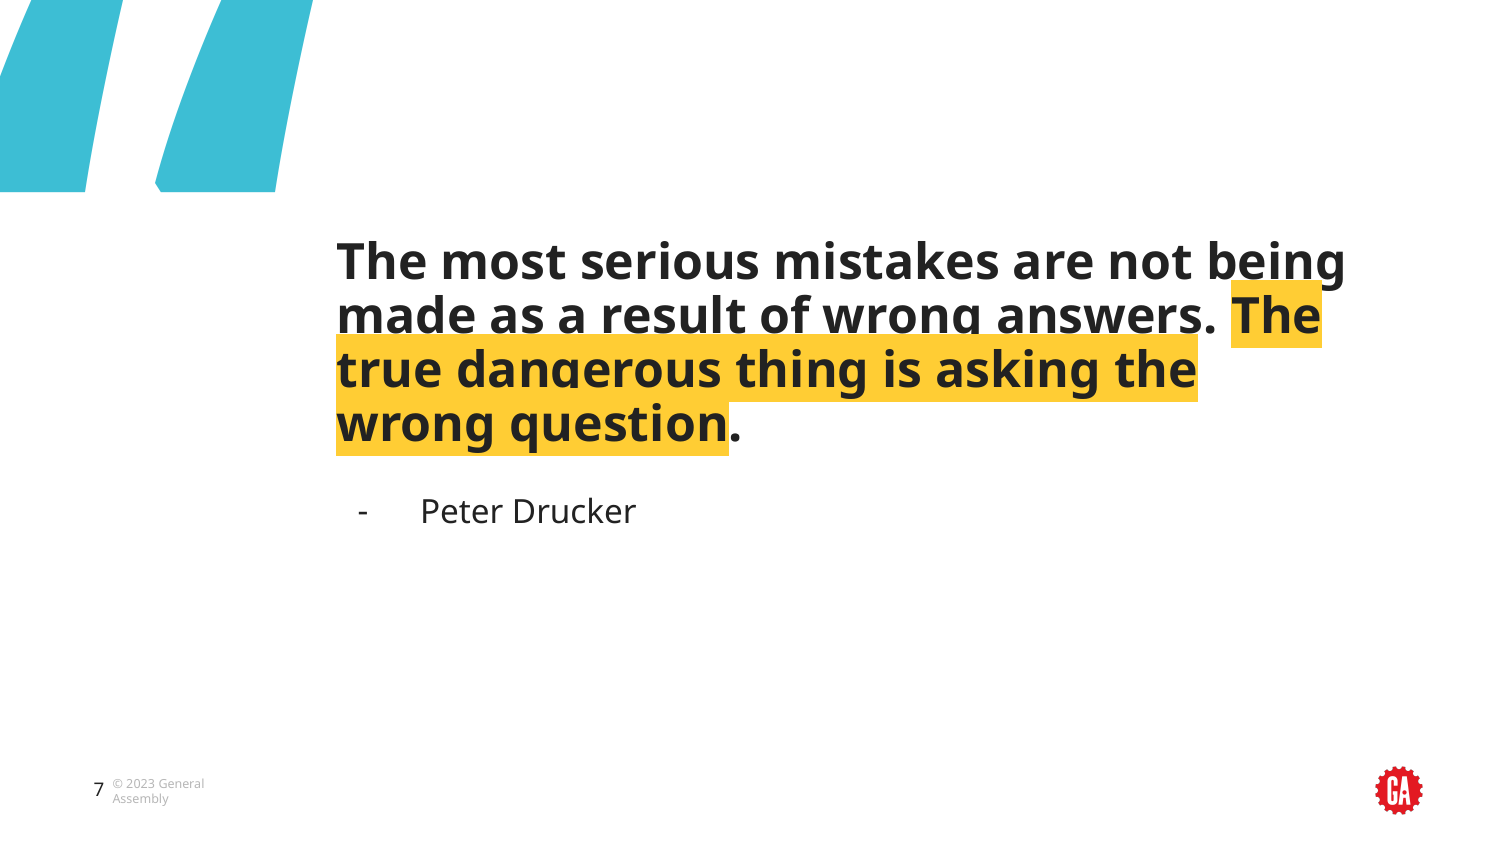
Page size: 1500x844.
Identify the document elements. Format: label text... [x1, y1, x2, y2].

picture [1373, 764, 1425, 817]
slide_number ‹#› [52, 764, 105, 817]
subtitle Peter Drucker [336, 489, 1049, 531]
title The most serious mistakes are not being made as a result of wrong answers. The true dangerous thing is asking the wrong question. [336, 75, 1350, 453]
